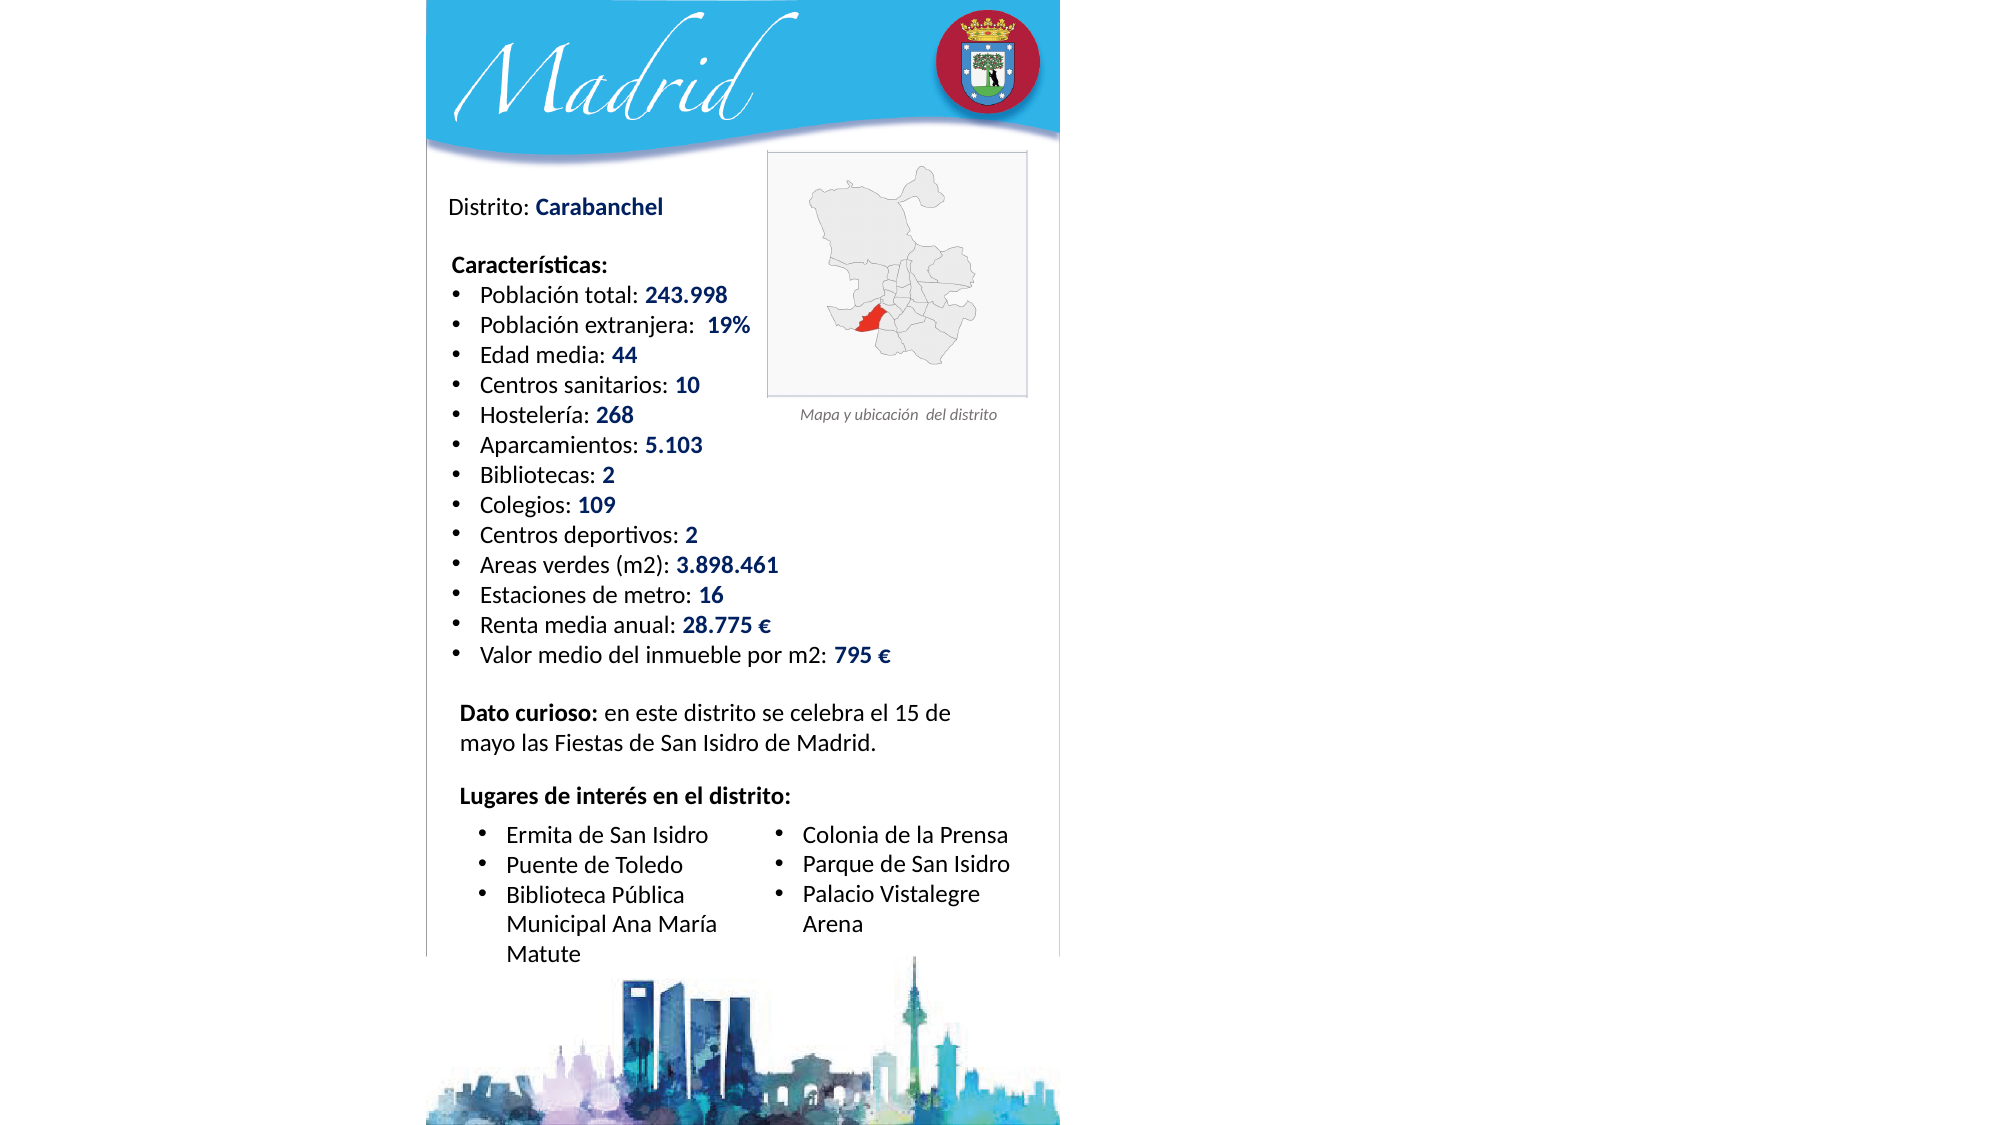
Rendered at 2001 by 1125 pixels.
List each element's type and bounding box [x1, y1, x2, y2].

picture [426, 0, 1060, 1125]
